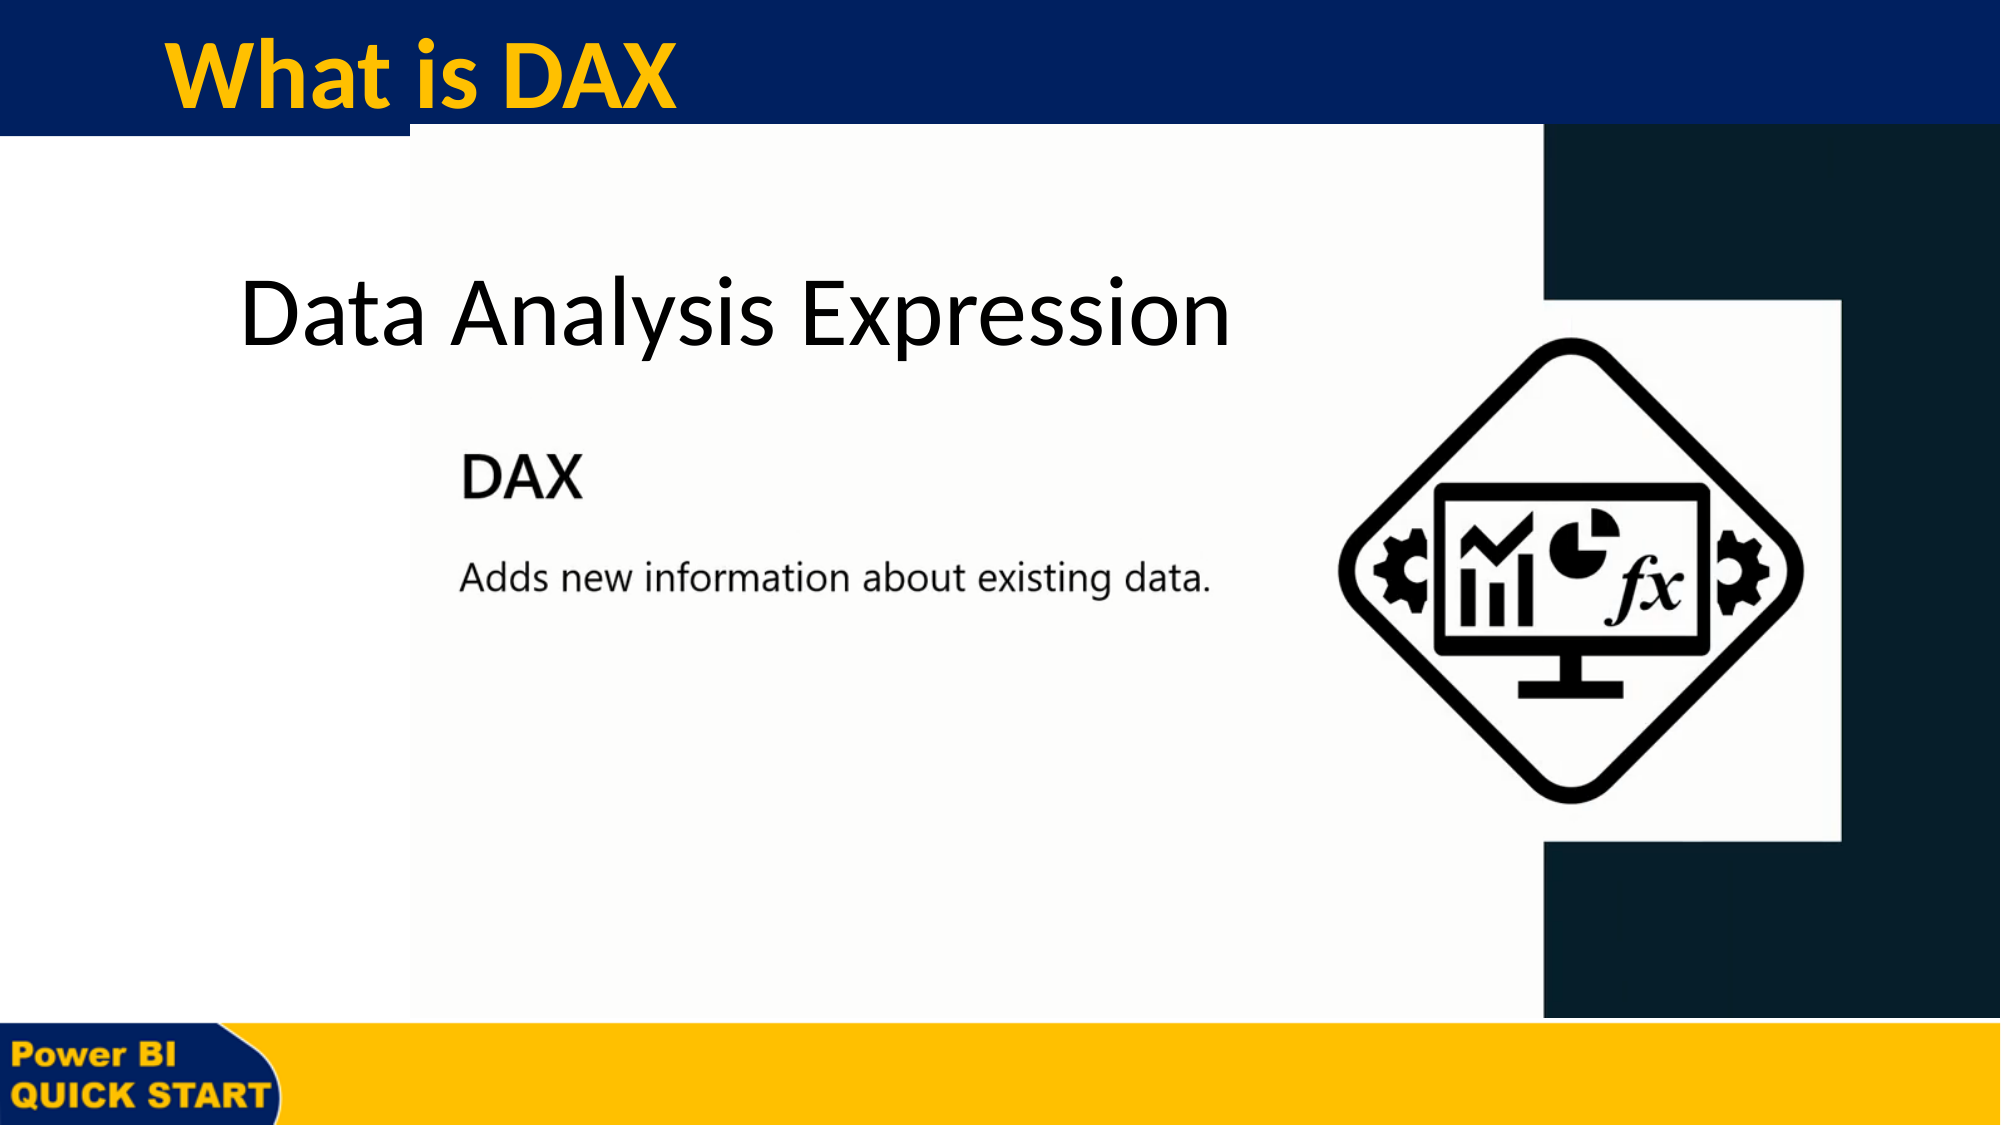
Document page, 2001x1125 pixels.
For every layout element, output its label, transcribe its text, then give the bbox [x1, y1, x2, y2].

text_box What is DAX [0, 0, 2000, 137]
picture [0, 0, 2001, 1125]
text_box Data Analysis Expression [224, 237, 410, 373]
